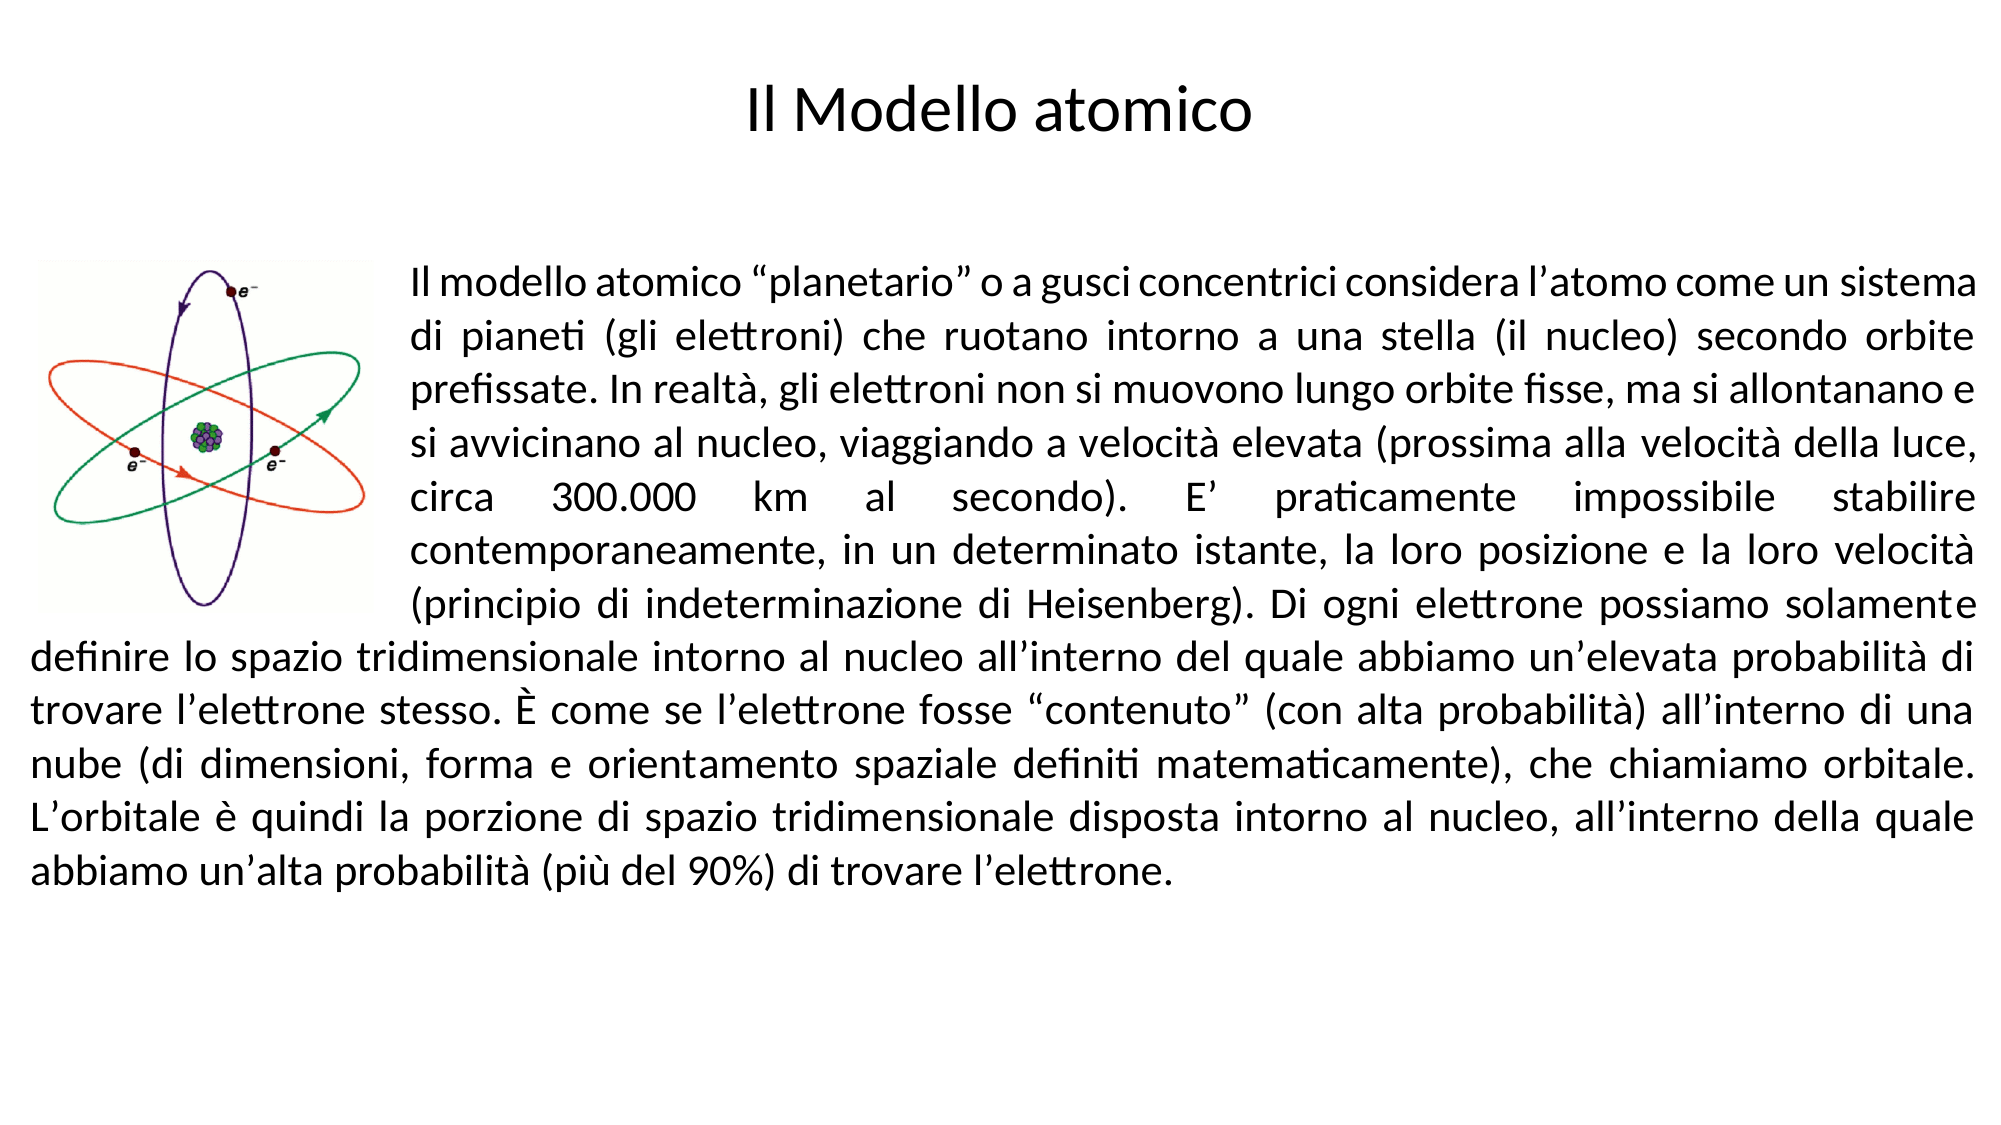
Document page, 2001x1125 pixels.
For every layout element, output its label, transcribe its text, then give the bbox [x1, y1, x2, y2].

text_box Il Modello atomico [731, 57, 1269, 153]
picture [30, 255, 1977, 897]
